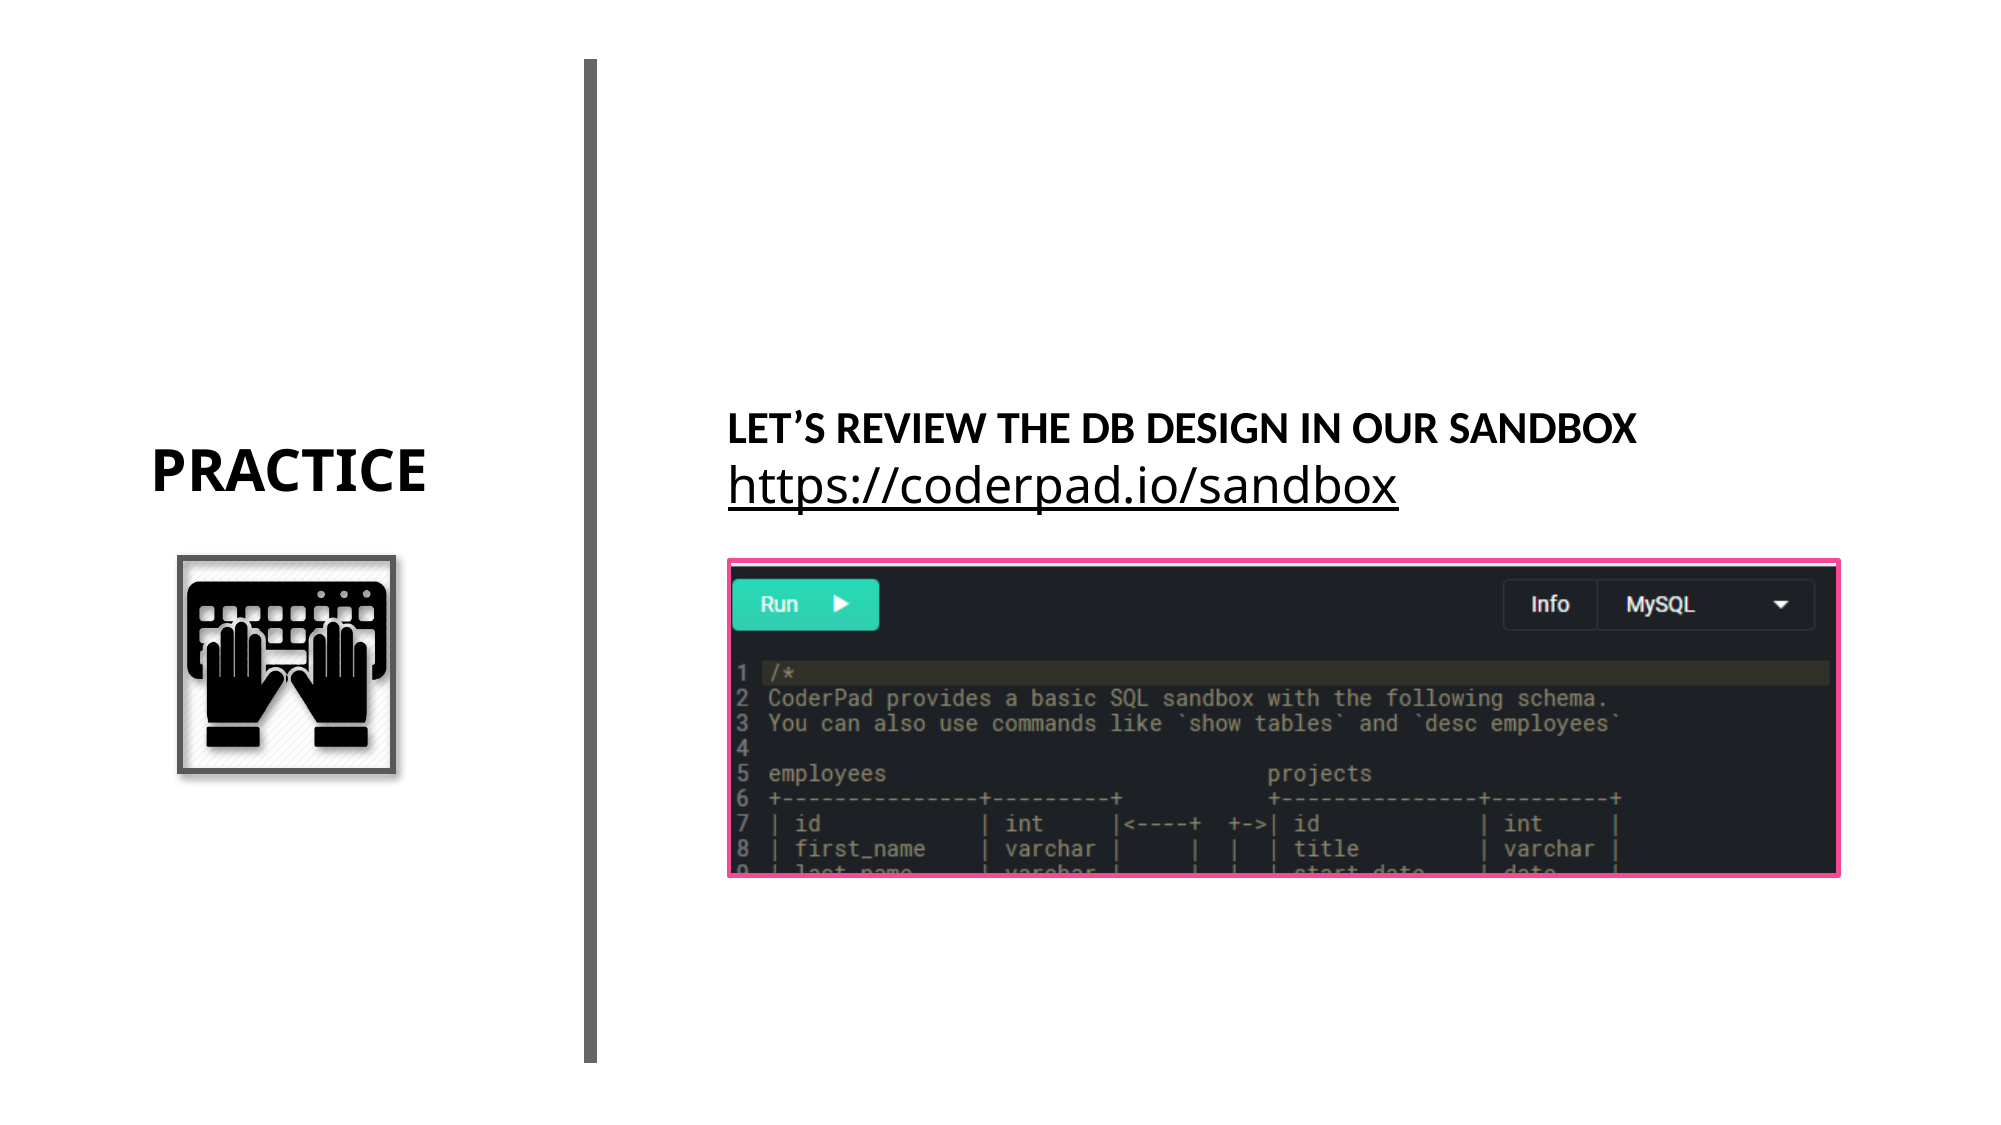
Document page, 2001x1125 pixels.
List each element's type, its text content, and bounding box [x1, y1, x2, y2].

picture [730, 562, 1837, 874]
title PRACTICE [0, 354, 579, 591]
text_box LET’S REVIEW THE DB DESIGN IN OUR SANDBOX https://coderpad.io/sandbox [712, 390, 1667, 583]
picture [182, 560, 390, 768]
